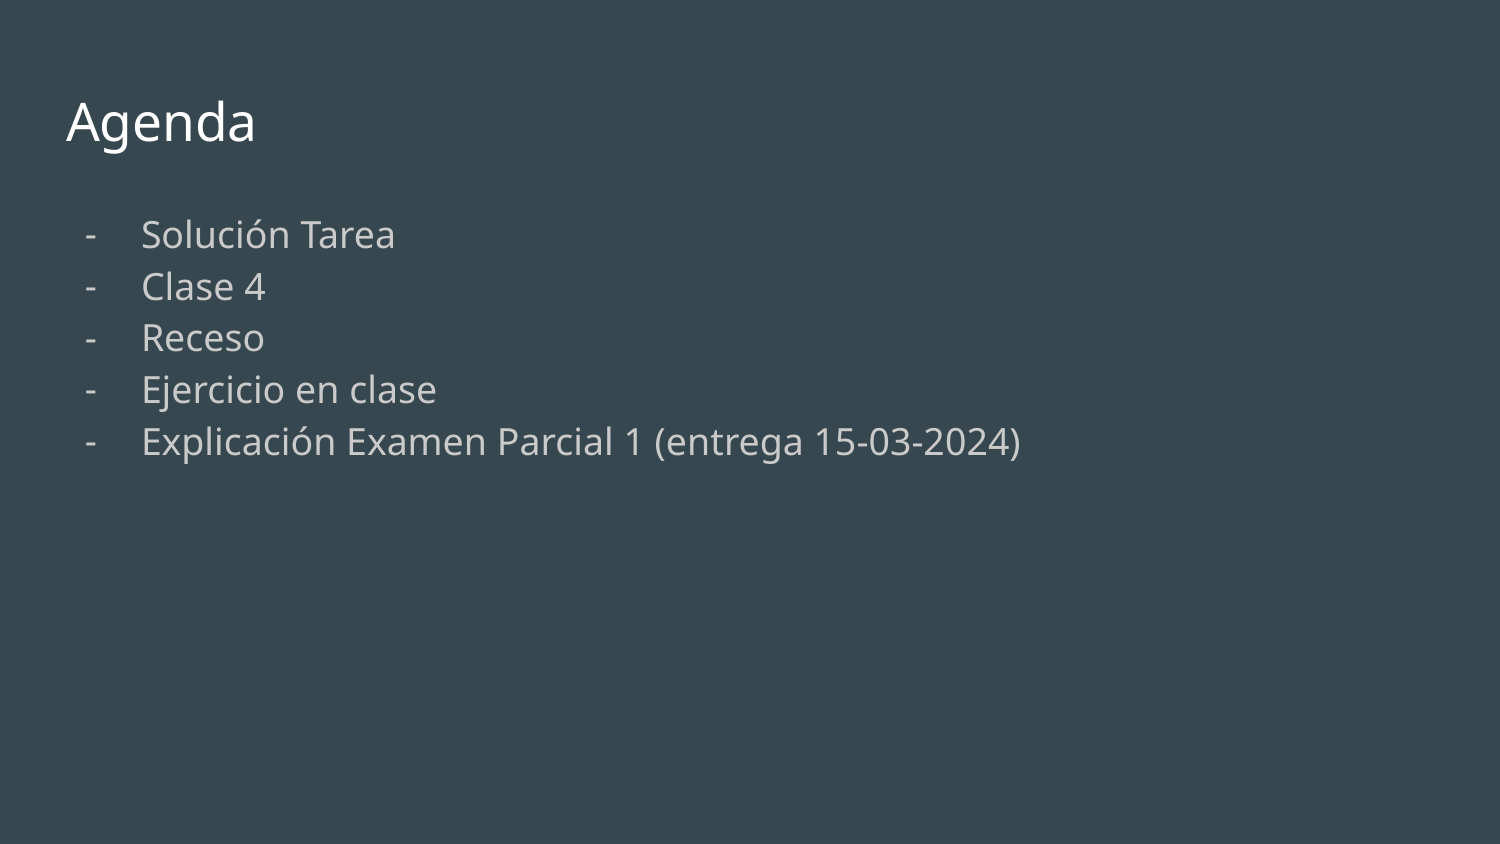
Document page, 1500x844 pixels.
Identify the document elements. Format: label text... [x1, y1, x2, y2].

title Agenda [51, 72, 1449, 167]
list Solución Tarea Clase 4 Receso Ejercicio en clase Explicación Examen Parcial 1 (entrega 15-03-2024) [51, 189, 1449, 750]
